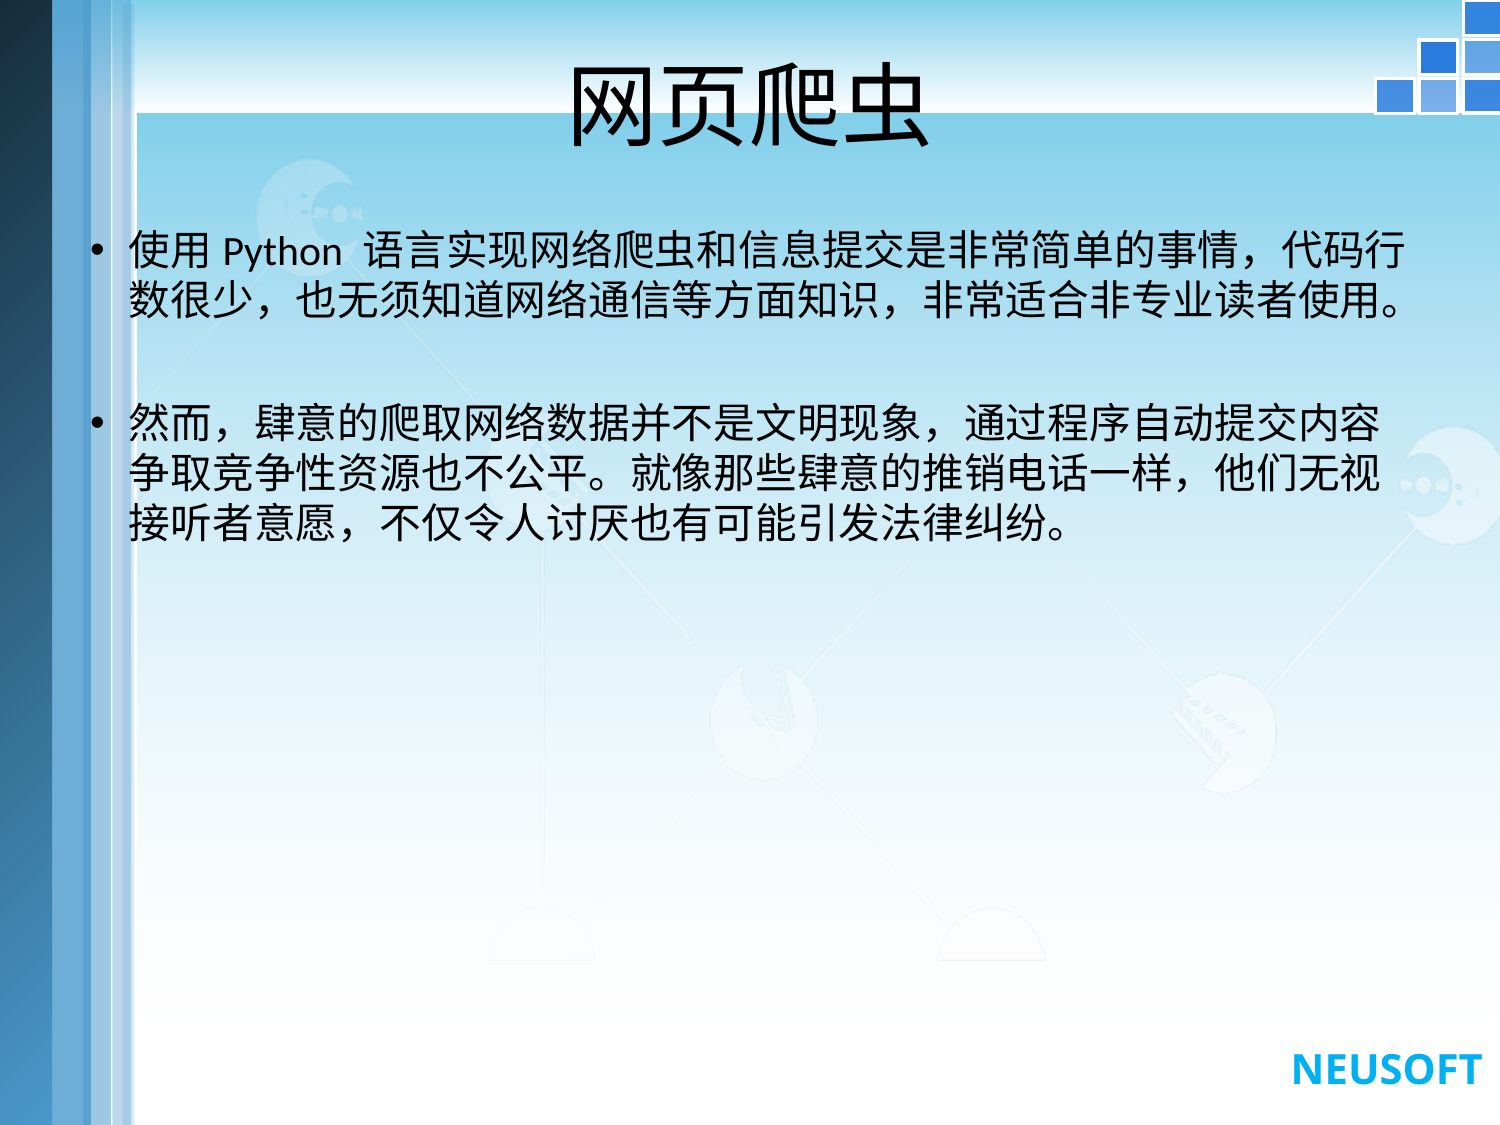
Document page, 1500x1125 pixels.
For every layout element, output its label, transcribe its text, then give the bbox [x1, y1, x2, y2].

list 使用Python 语言实现网络爬虫和信息提交是非常简单的事情，代码行数很少，也无须知道网络通信等方面知识，非常适合非专业读者使用。 然而，肆意的爬取网络数据并不是文明现象，通过程序自动提交内容争取竞争性资源也不公平。就像那些肆意的推销电话一样，他们无视接听者意愿，不仅令人讨厌也有可能引发法律纠纷。 [74, 215, 1425, 959]
title 网页爬虫 [74, 9, 1425, 197]
picture [132, 113, 1500, 965]
